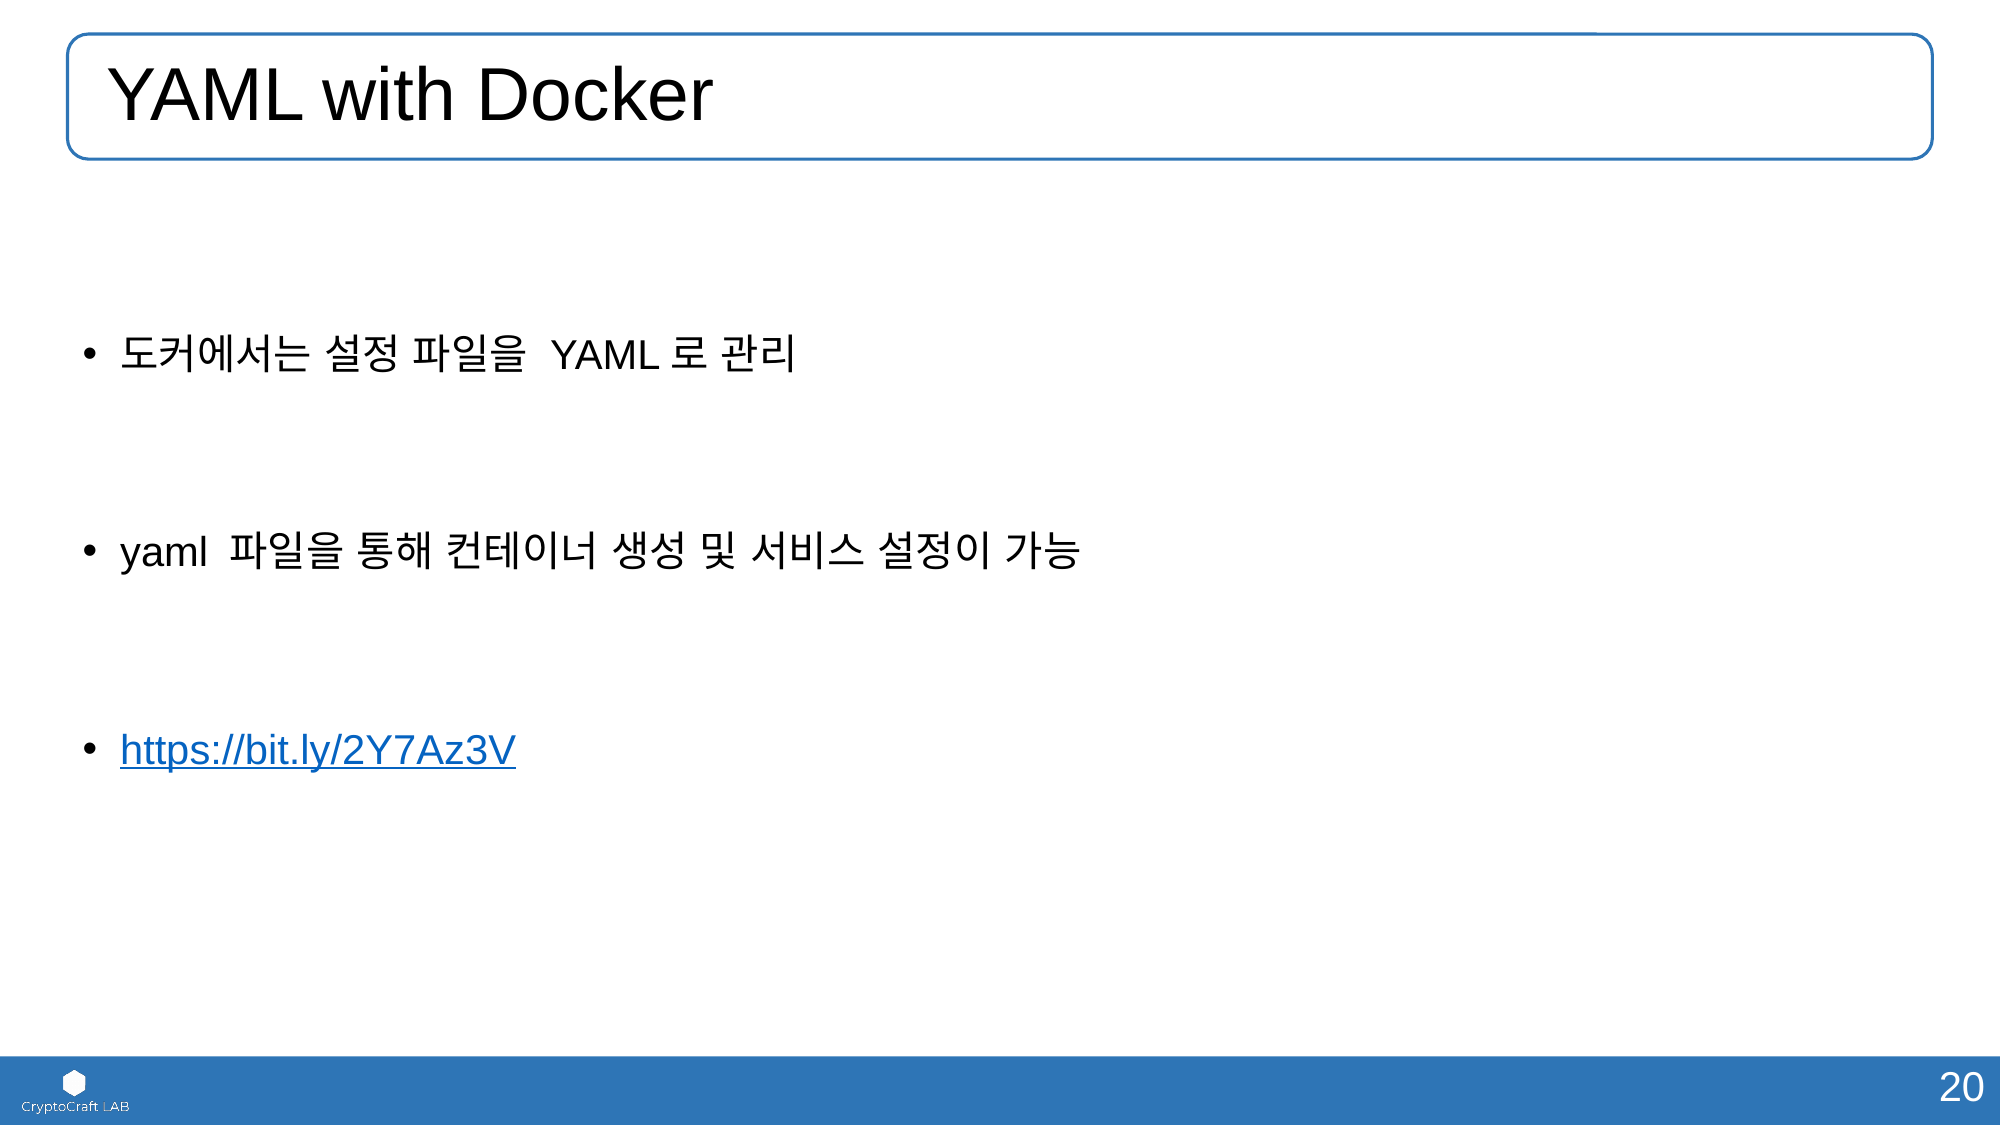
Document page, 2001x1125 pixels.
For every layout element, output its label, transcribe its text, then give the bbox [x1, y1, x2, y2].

list 도커에서는 설정 파일을 YAML로 관리 yaml 파일을 통해 컨테이너 생성 및 서비스 설정이 가능 https://bit.ly/2Y7Az3V [67, 189, 1933, 1019]
title YAML with Docker [91, 34, 1933, 160]
picture [13, 1061, 138, 1123]
